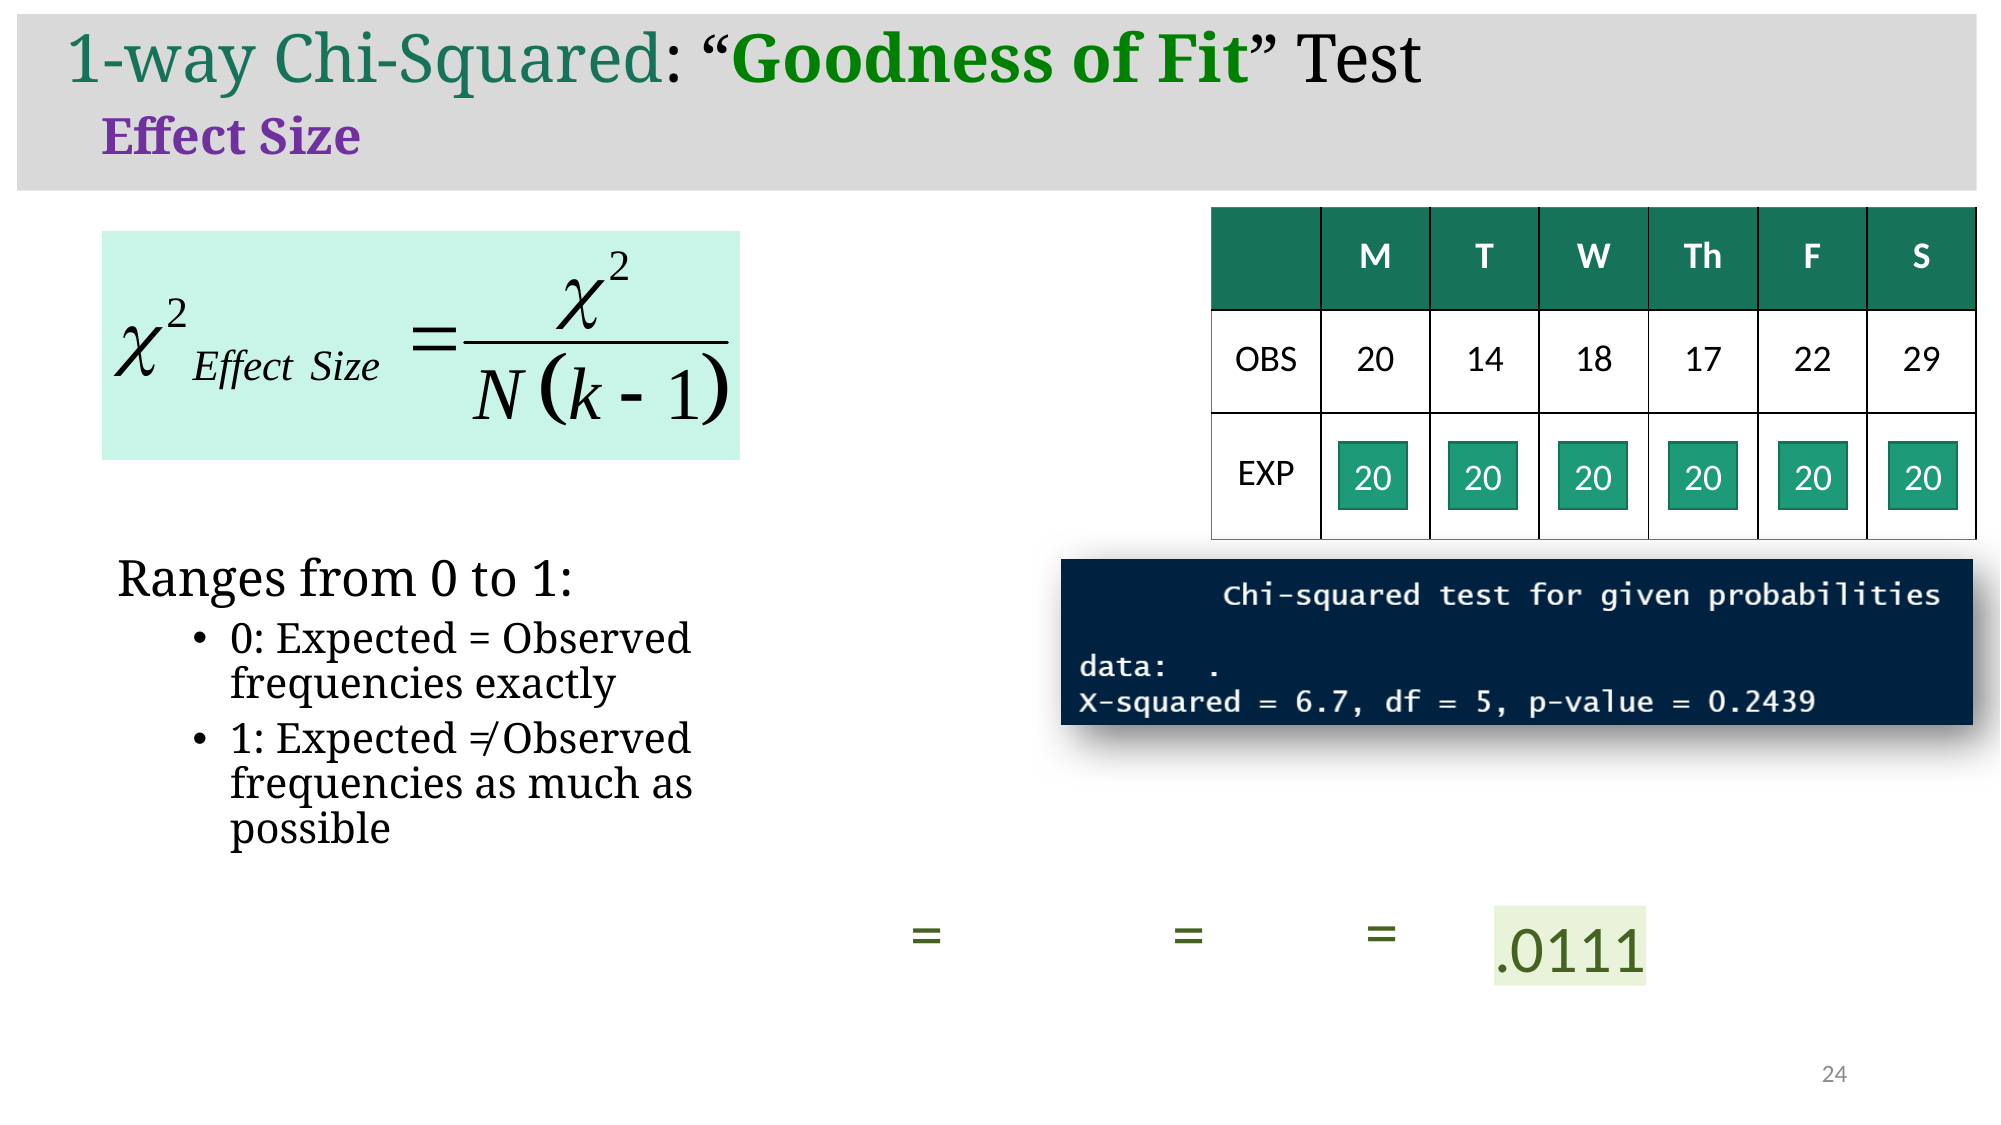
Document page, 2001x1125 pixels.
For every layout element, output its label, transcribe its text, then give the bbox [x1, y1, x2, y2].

table_cell [1540, 414, 1648, 539]
table_cell 22 [1759, 311, 1866, 412]
table_cell 18 [1540, 311, 1648, 412]
table_cell 17 [1649, 311, 1757, 412]
table_cell [1649, 414, 1757, 539]
table_cell [1868, 414, 1975, 539]
table_cell OBS [1212, 311, 1320, 412]
table_cell 20 [1322, 311, 1429, 412]
table_header F [1759, 208, 1866, 309]
table_header [1212, 208, 1320, 309]
text_box 1-way Chi-Squared: “Goodness of Fit” Test Effect Size [0, 0, 2000, 194]
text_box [102, 230, 740, 461]
text_box .0111 [1494, 905, 1647, 986]
table_cell [1431, 414, 1538, 539]
table_cell 14 [1431, 311, 1538, 412]
table_header S [1868, 208, 1975, 309]
table_header Th [1649, 208, 1757, 309]
list Ranges from 0 to 1: 0: Expected = Observed frequencies exactly 1: Expected ≠ Observed frequencies as much as possible [102, 545, 717, 955]
table_header M [1322, 208, 1429, 309]
slide_number 24 [1412, 1042, 1863, 1103]
table_cell [1322, 414, 1429, 539]
table_header W [1540, 208, 1648, 309]
table_header T [1431, 208, 1538, 309]
table_cell 29 [1868, 311, 1975, 412]
table_cell EXP [1212, 414, 1320, 539]
table_cell [1759, 414, 1866, 539]
picture [1061, 559, 1973, 725]
